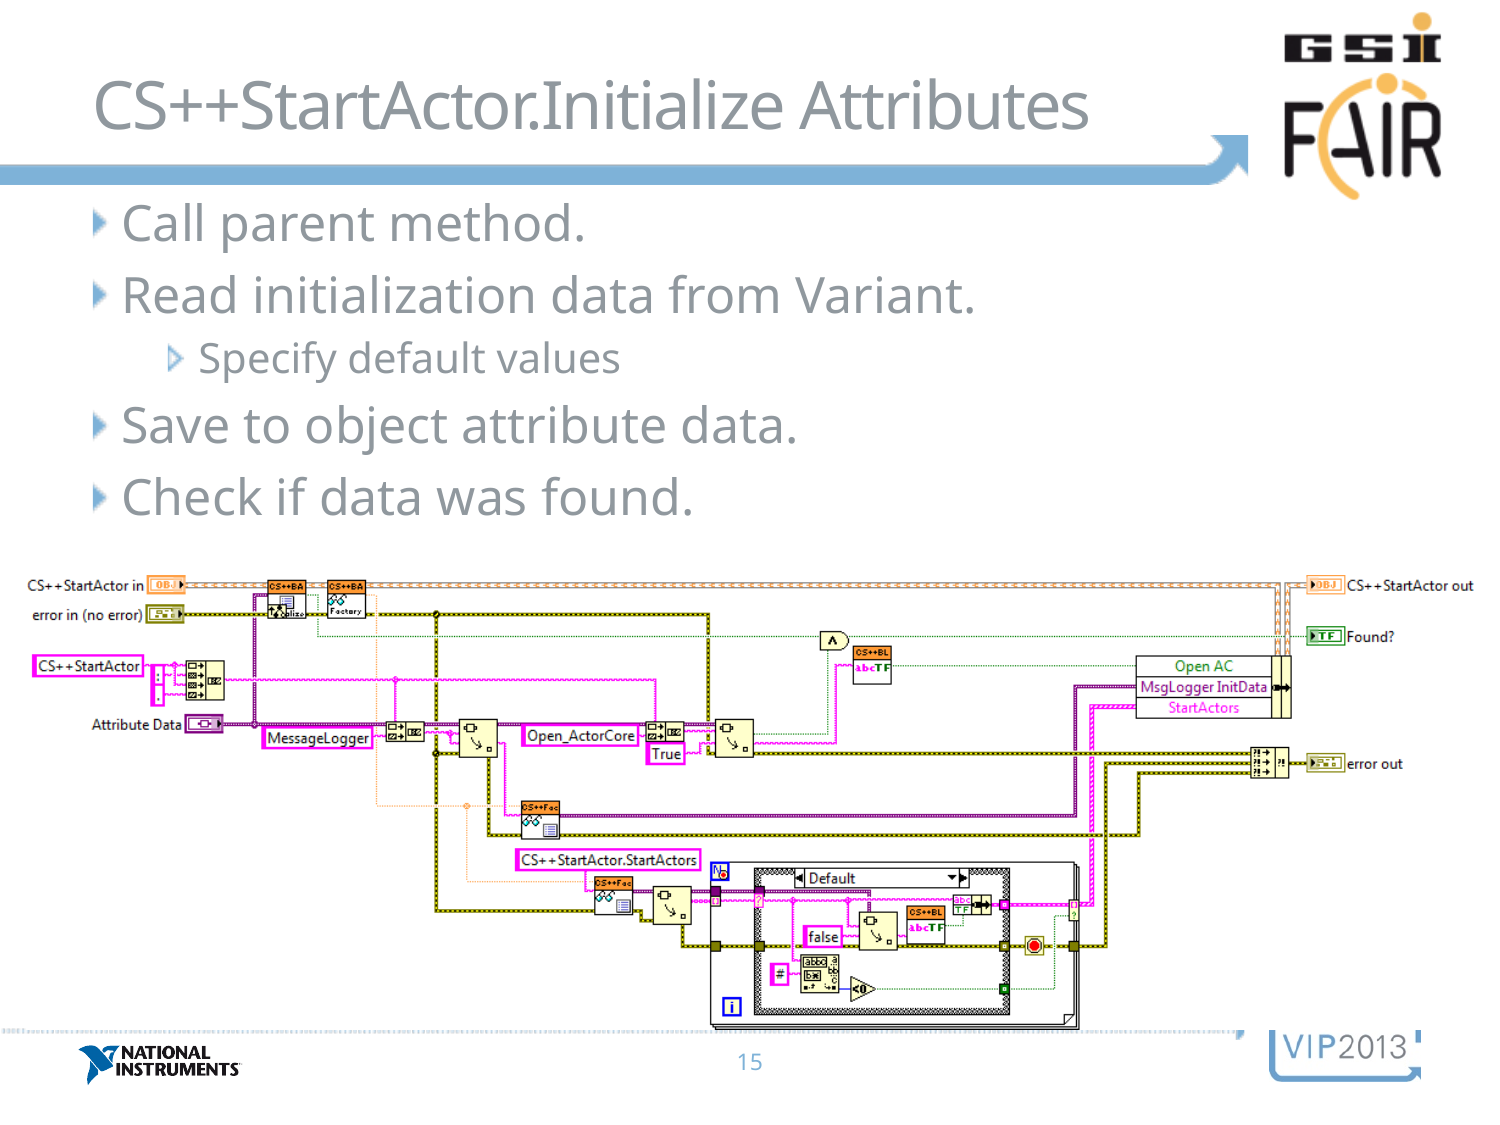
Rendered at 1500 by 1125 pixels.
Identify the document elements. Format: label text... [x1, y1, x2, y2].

picture [1269, 6, 1457, 216]
title CS++StartActor.Initialize Attributes [77, 23, 1418, 182]
picture [26, 574, 1476, 1082]
list Call parent method. Read initialization data from Variant. Specify default values Save to object attribute data. Check if data was found. [77, 183, 1418, 573]
picture [76, 1043, 243, 1088]
